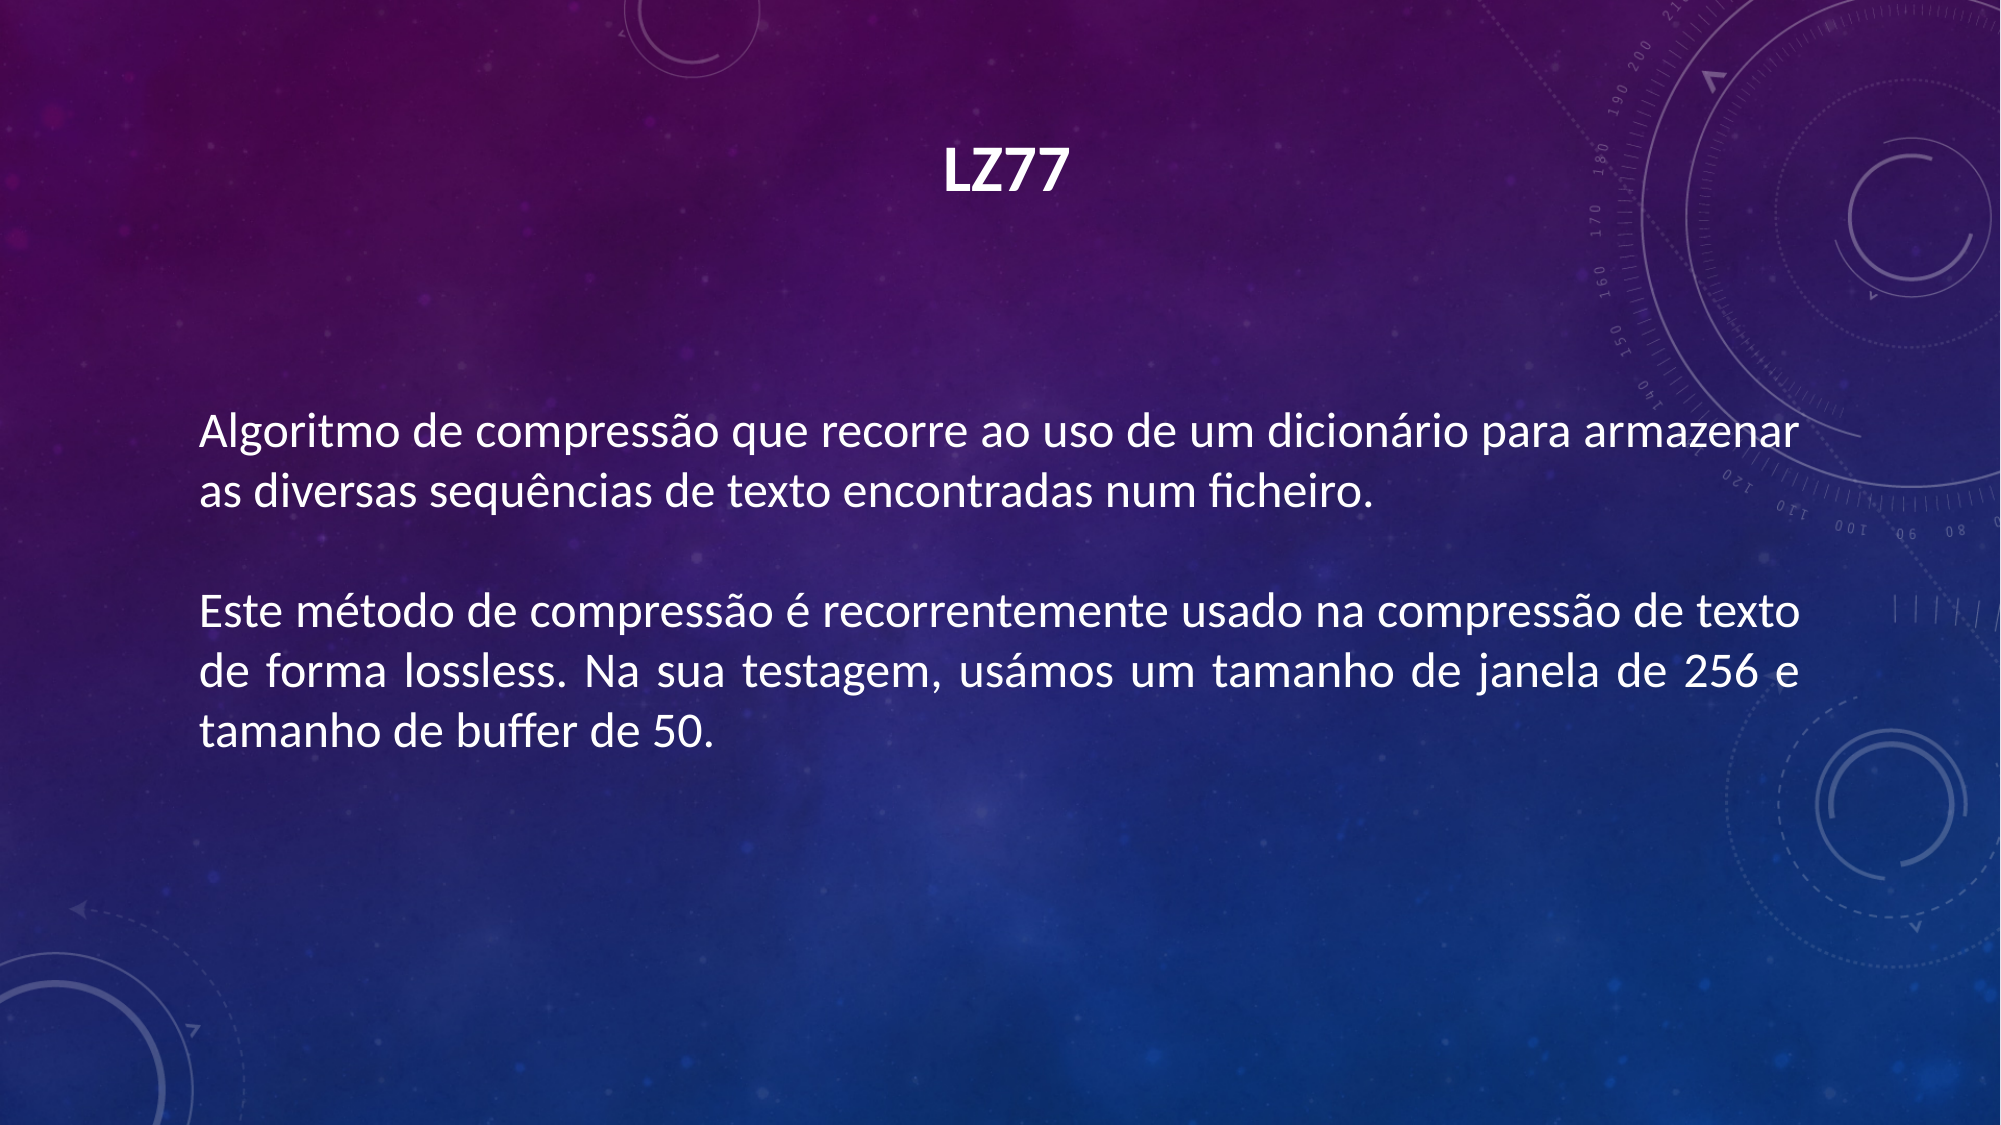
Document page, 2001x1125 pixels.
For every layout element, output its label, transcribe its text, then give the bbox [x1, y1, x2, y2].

text_box LZ77 [214, 117, 1800, 213]
text_box Algoritmo de compressão que recorre ao uso de um dicionário para armazenar as diversas sequências de texto encontradas num ficheiro. Este método de compressão é recorrentemente usado na compressão de texto de forma lossless. Na sua testagem, usámos um tamanho de janela de 256 e tamanho de buffer de 50. [183, 389, 1817, 765]
picture [0, 0, 2001, 1125]
